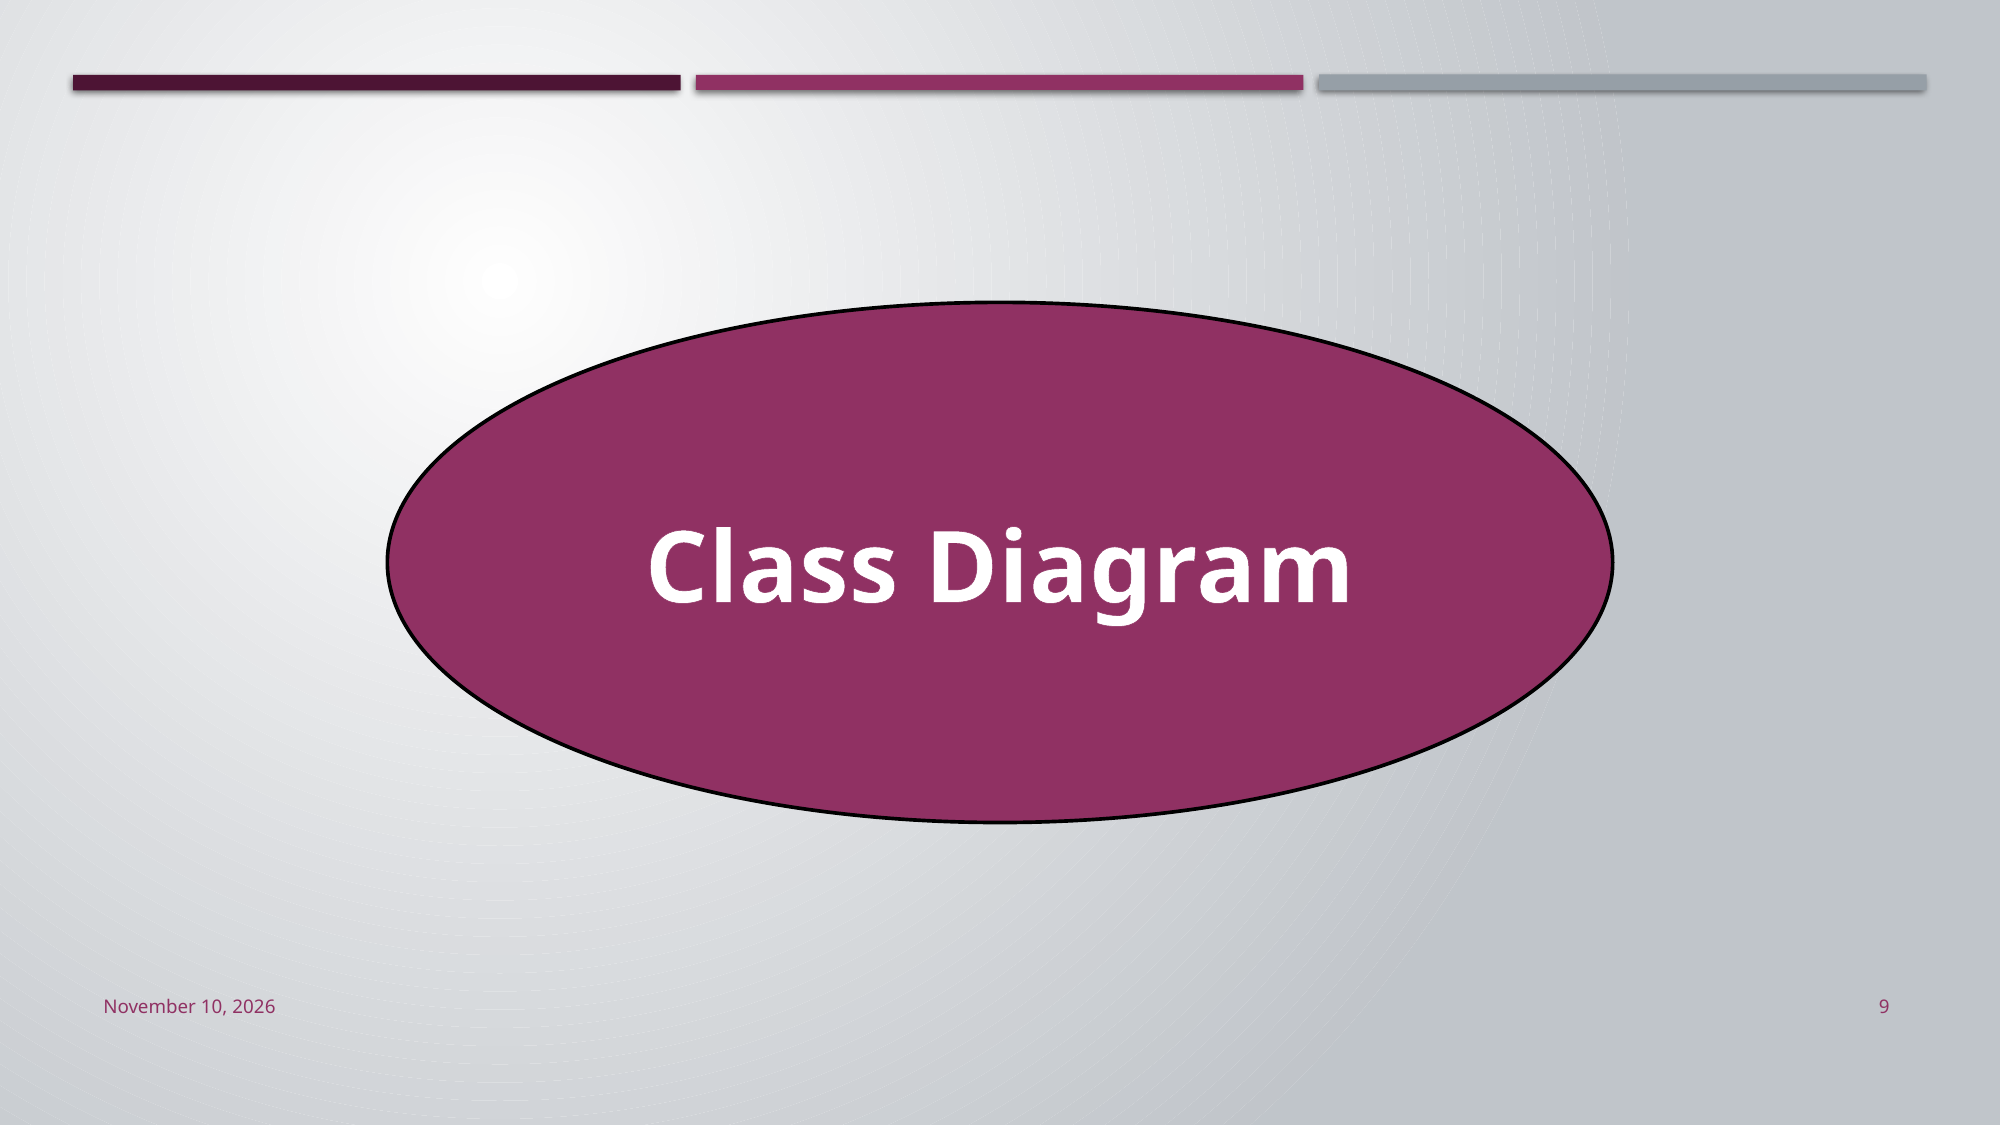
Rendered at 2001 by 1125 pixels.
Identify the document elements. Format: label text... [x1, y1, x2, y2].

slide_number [0, 977, 291, 1037]
text_box Class Diagram [385, 300, 1615, 825]
slide_number 9 [1732, 977, 1905, 1037]
